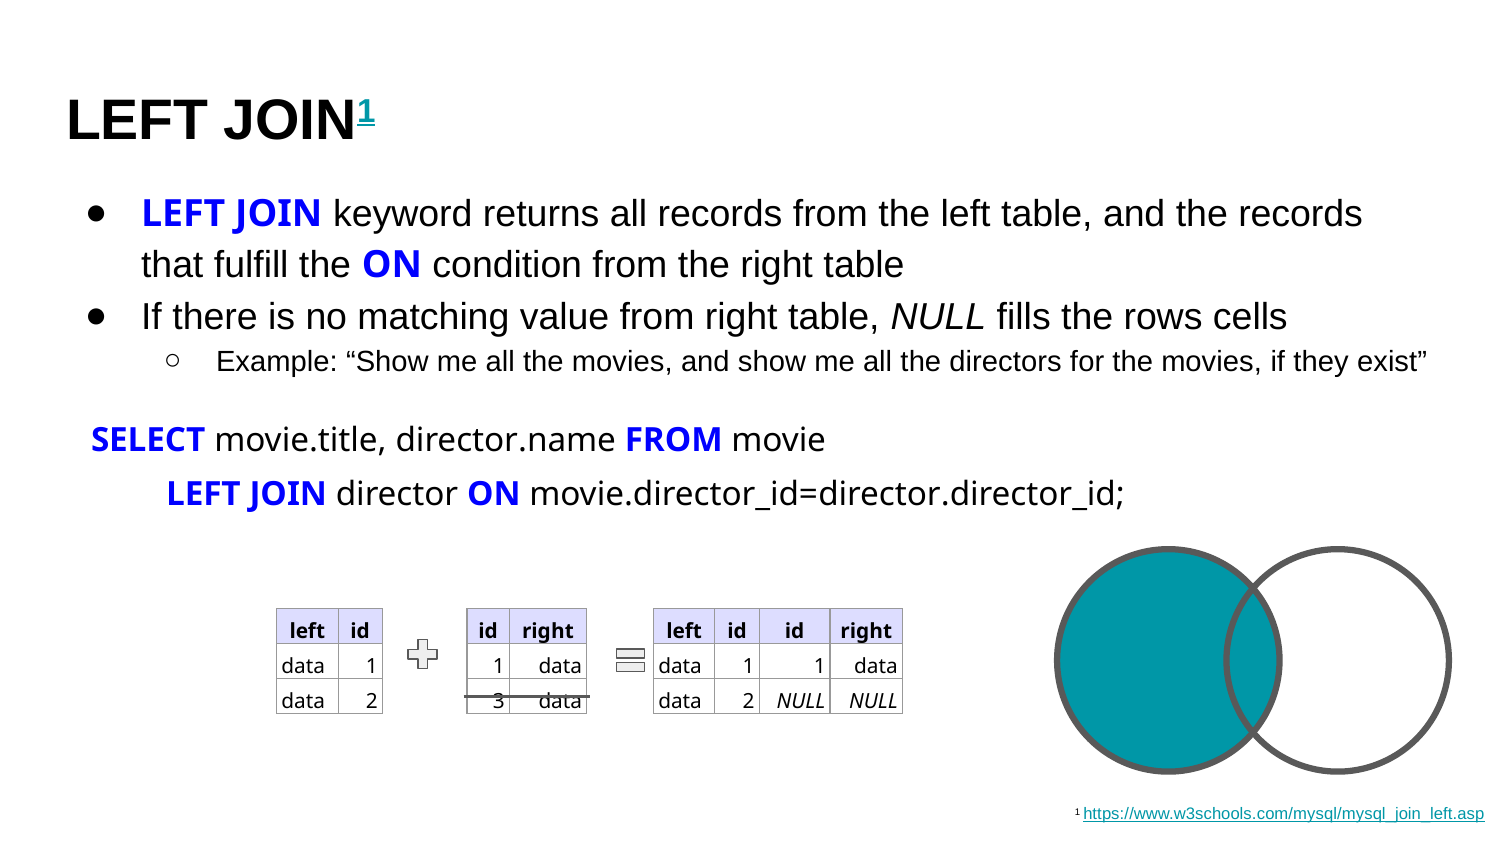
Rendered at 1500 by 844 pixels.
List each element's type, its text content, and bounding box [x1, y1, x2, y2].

table_cell 3 [468, 704, 509, 713]
table_cell 1 [760, 644, 829, 678]
table_cell data [831, 644, 902, 678]
table_cell 3 [468, 679, 509, 695]
text_box [1226, 549, 1449, 772]
title LEFT JOIN1 [51, 72, 1449, 166]
text_box 1 https://www.w3schools.com/mysql/mysql_join_left.asp [397, 793, 1500, 834]
table_cell NULL [831, 679, 902, 713]
text_box [616, 649, 645, 659]
table_header id [468, 609, 509, 643]
table_cell 1 [339, 644, 382, 678]
table_cell 2 [339, 679, 382, 713]
table_cell data [277, 644, 338, 678]
table_header right [510, 609, 586, 643]
table_cell data [510, 679, 586, 695]
table_cell data [510, 704, 586, 713]
table_cell data [277, 679, 338, 713]
text_box [408, 639, 438, 669]
table_header id [760, 609, 829, 643]
table_header id [715, 609, 759, 643]
table_cell data [510, 644, 586, 678]
table_header left [654, 609, 714, 643]
list LEFT JOIN keyword returns all records from the left table, and the records that fulfill the ON condition from the right table If there is no matching value from right table, NULL fills the rows cells Example: “Show me all the movies, and show me all the directors for the movies, if they exist” [51, 166, 1449, 672]
table_header right [831, 609, 902, 643]
table_cell NULL [760, 679, 829, 713]
table_cell data [654, 679, 714, 713]
table_cell 1 [468, 644, 509, 678]
table_header id [339, 609, 382, 643]
table_cell data [654, 644, 714, 678]
text_box [616, 662, 645, 672]
text_box SELECT movie.title, director.name FROM movie LEFT JOIN director ON movie.director_id=director.director_id; [76, 389, 1474, 528]
table_header left [277, 609, 338, 643]
text_box [1057, 549, 1253, 772]
table_cell 1 [715, 644, 759, 678]
table_cell 2 [715, 679, 759, 713]
